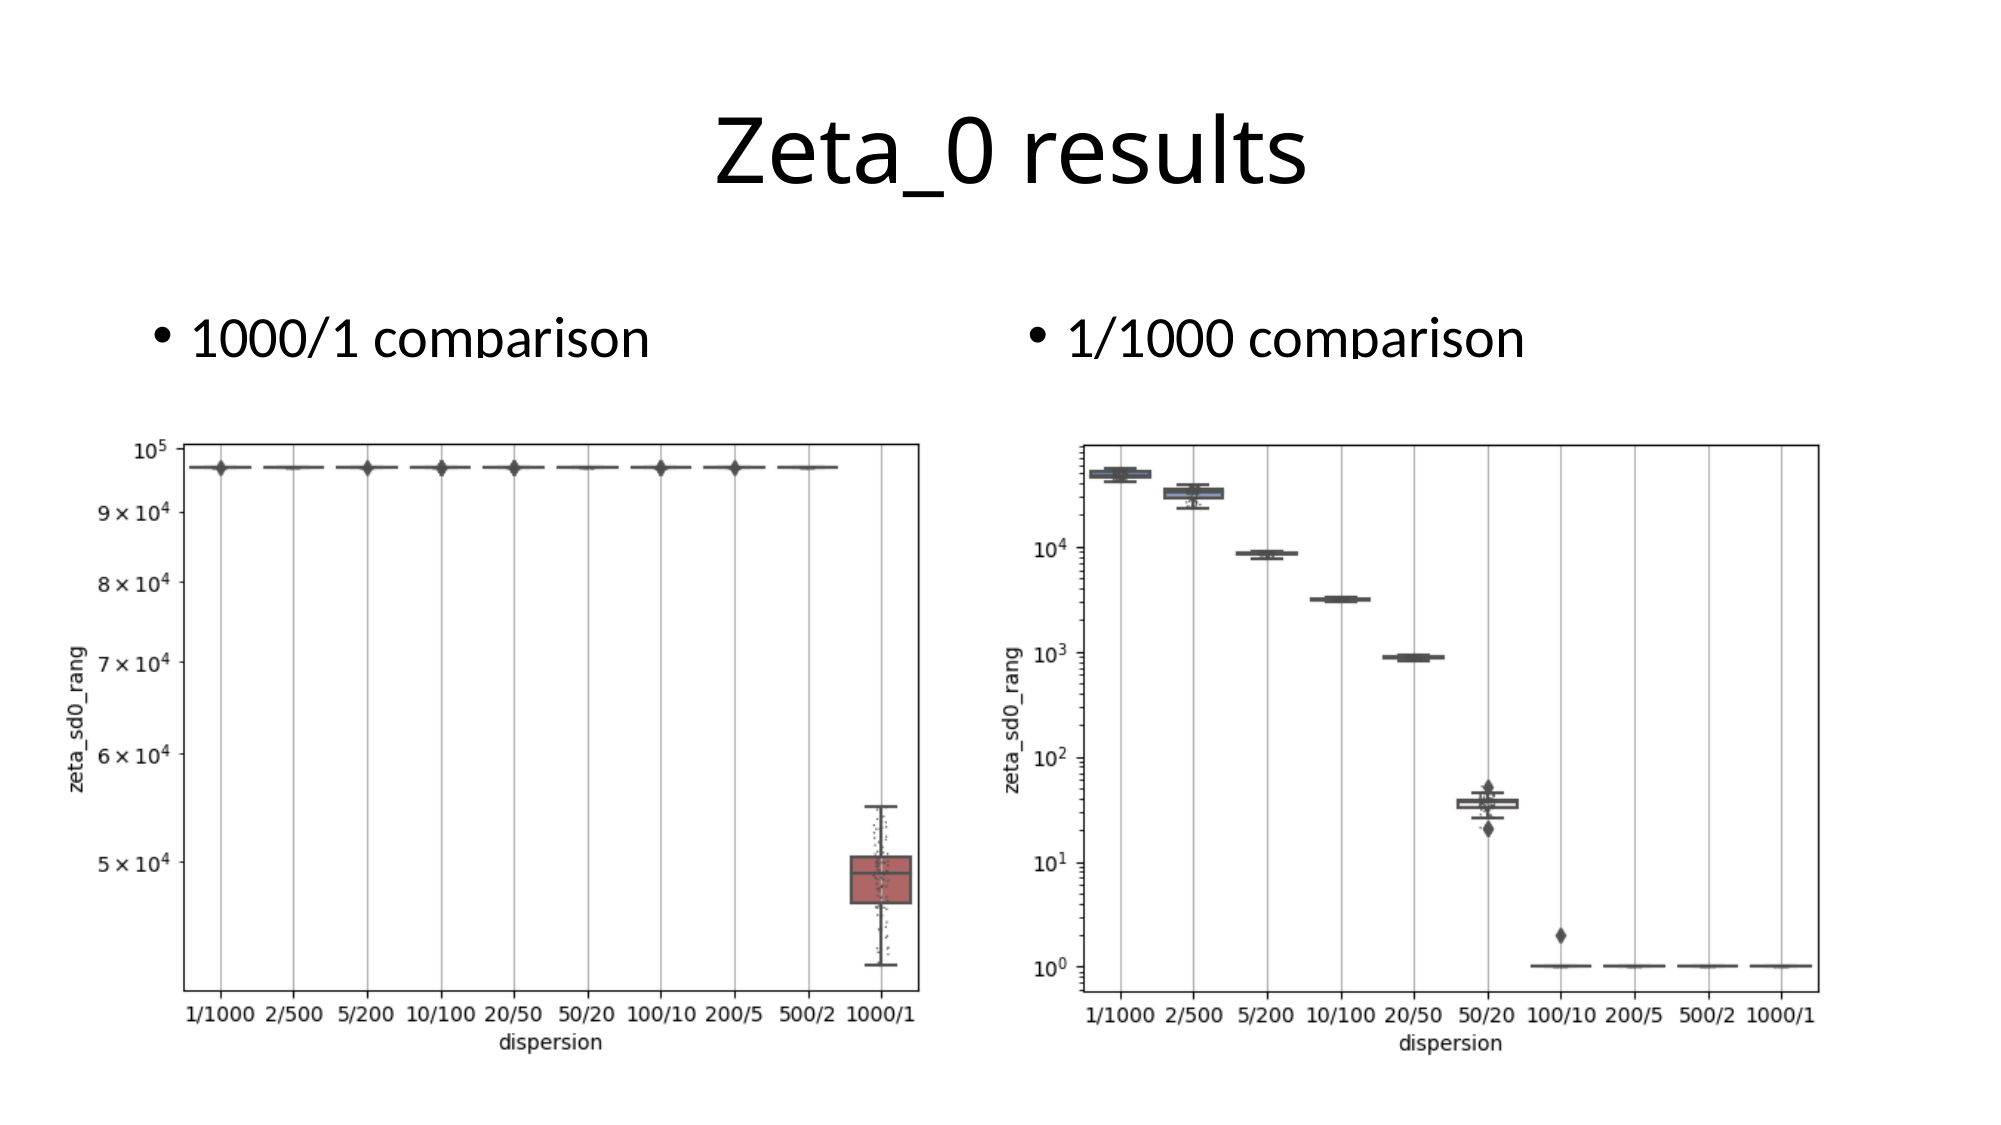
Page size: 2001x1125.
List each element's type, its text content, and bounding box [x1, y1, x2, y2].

title Zeta_0 results [150, 45, 1875, 263]
picture [65, 358, 1913, 1070]
list 1000/1 comparison [137, 299, 988, 358]
list 1/1000 comparison [1012, 299, 1863, 359]
